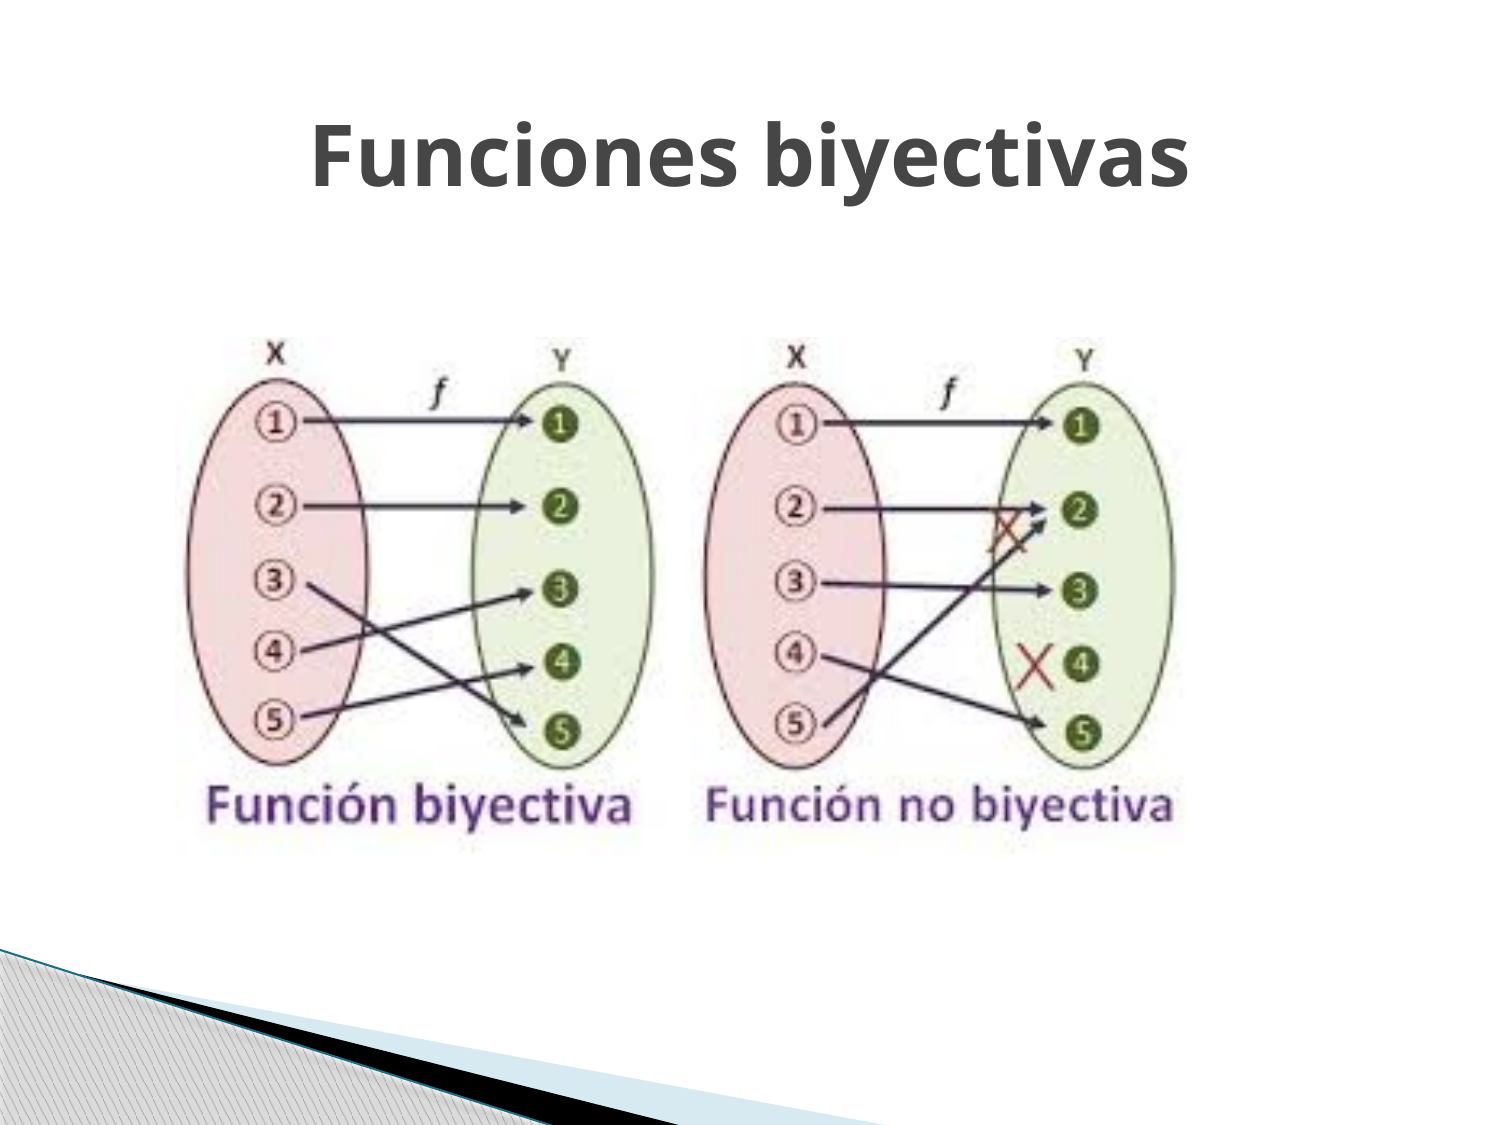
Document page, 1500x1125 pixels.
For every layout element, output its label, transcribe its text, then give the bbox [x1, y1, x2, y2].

title Funciones biyectivas [75, 42, 1425, 263]
picture [175, 337, 1188, 858]
